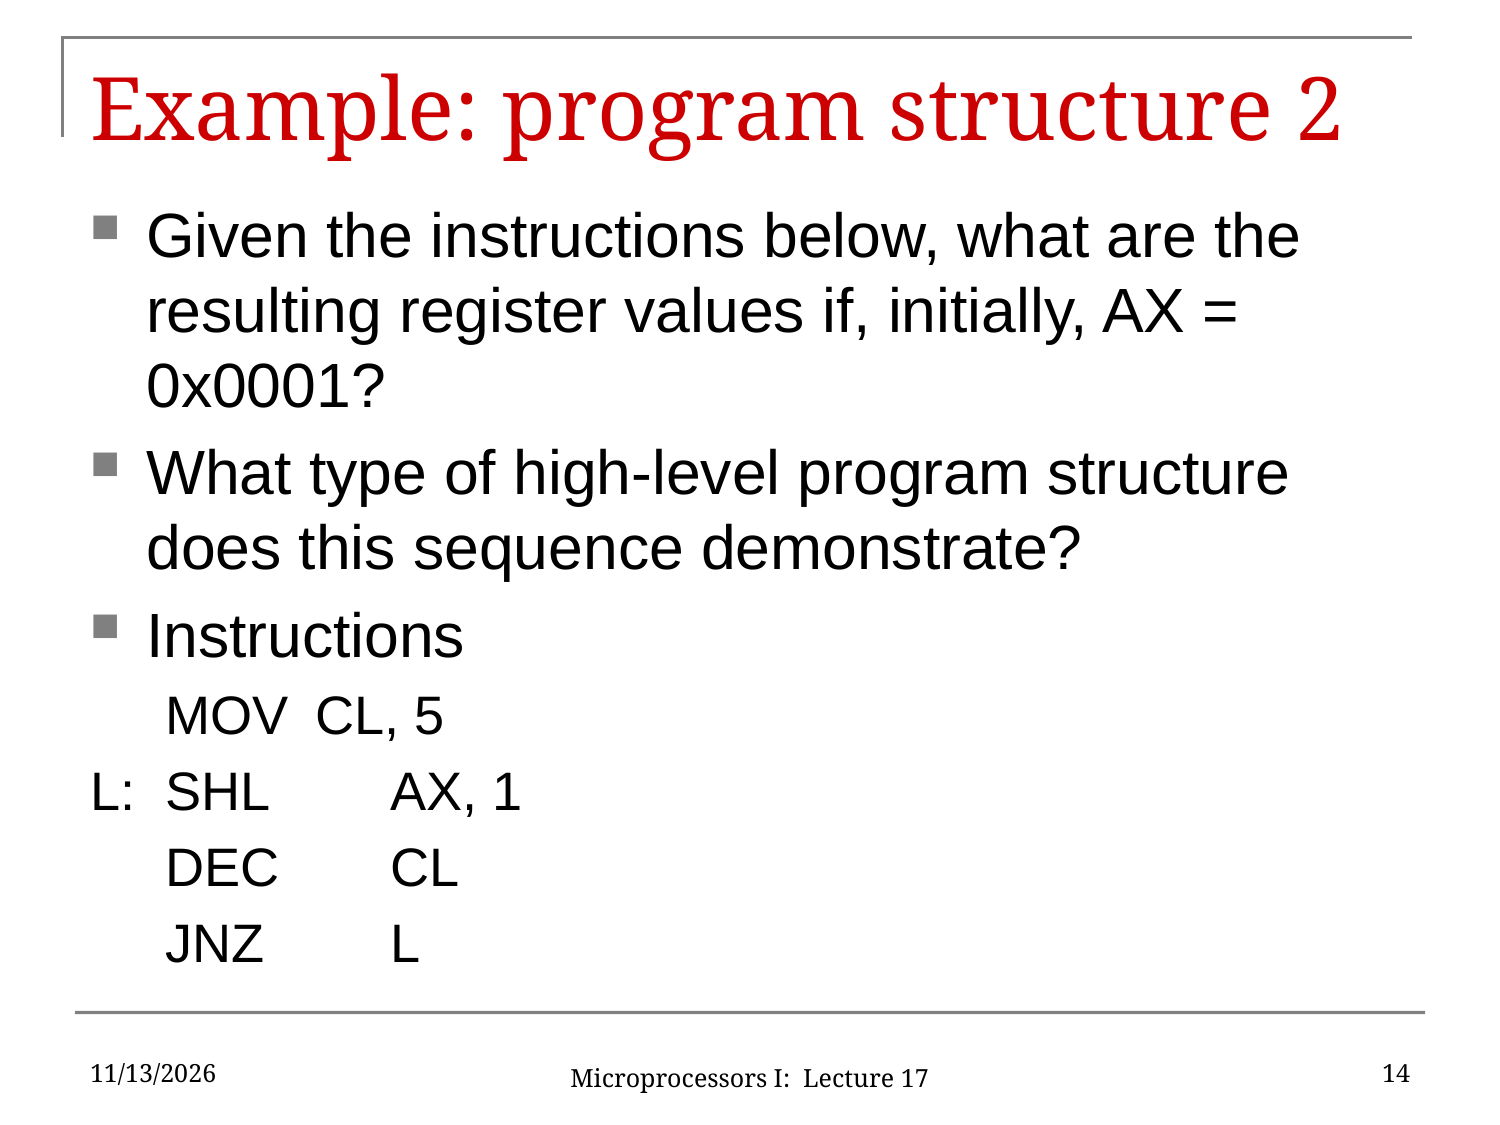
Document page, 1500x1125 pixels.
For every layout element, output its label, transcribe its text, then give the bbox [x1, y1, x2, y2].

footer Microprocessors I: Lecture 17 [512, 1024, 988, 1101]
title Example: program structure 2 [75, 45, 1425, 163]
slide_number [74, 1023, 426, 1100]
list Given the instructions below, what are the resulting register values if, initially, AX = 0x0001? What type of high-level program structure does this sequence demonstrate? Instructions MOV CL, 5 L: SHL AX, 1 DEC CL JNZ L [75, 187, 1425, 1006]
slide_number 14 [1074, 1023, 1426, 1100]
